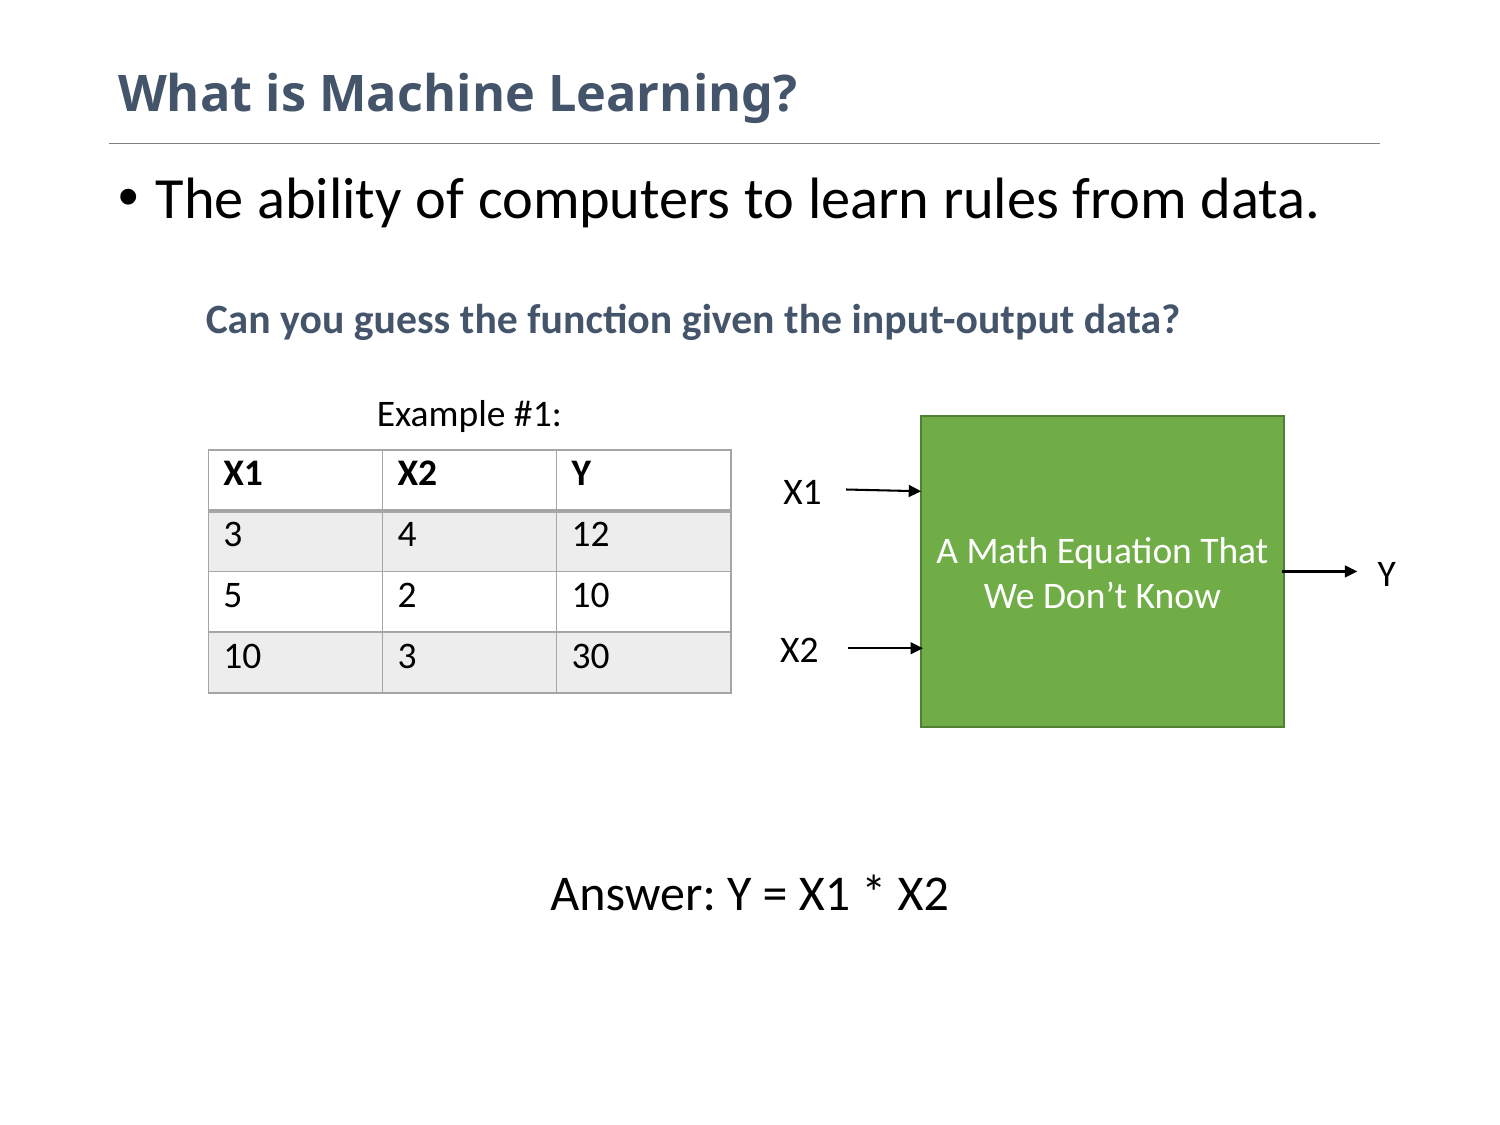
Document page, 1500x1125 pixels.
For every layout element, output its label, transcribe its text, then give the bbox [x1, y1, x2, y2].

text_box X1 [768, 459, 837, 519]
table_header Y [557, 451, 730, 509]
table_cell 2 [383, 572, 556, 631]
table_cell 10 [209, 633, 382, 692]
table_cell 4 [383, 513, 556, 571]
text_box Example #1: [362, 381, 577, 442]
table_header X1 [209, 451, 382, 509]
table_cell 30 [557, 633, 730, 692]
text_box Answer: Y = X1 * X2 [535, 853, 965, 928]
text_box Can you guess the function given the input-output data? [191, 284, 1197, 350]
title What is Machine Learning? [103, 59, 1397, 130]
table_cell 5 [209, 572, 382, 631]
table_cell 12 [557, 513, 730, 571]
table_cell 10 [557, 572, 730, 631]
text_box A Math Equation That We Don’t Know [920, 415, 1285, 728]
text_box Y [1362, 541, 1411, 601]
text_box X2 [765, 617, 834, 678]
table_header X2 [383, 451, 556, 509]
table_cell 3 [383, 633, 556, 692]
table_cell 3 [209, 513, 382, 571]
list The ability of computers to learn rules from data. [103, 160, 1336, 1014]
